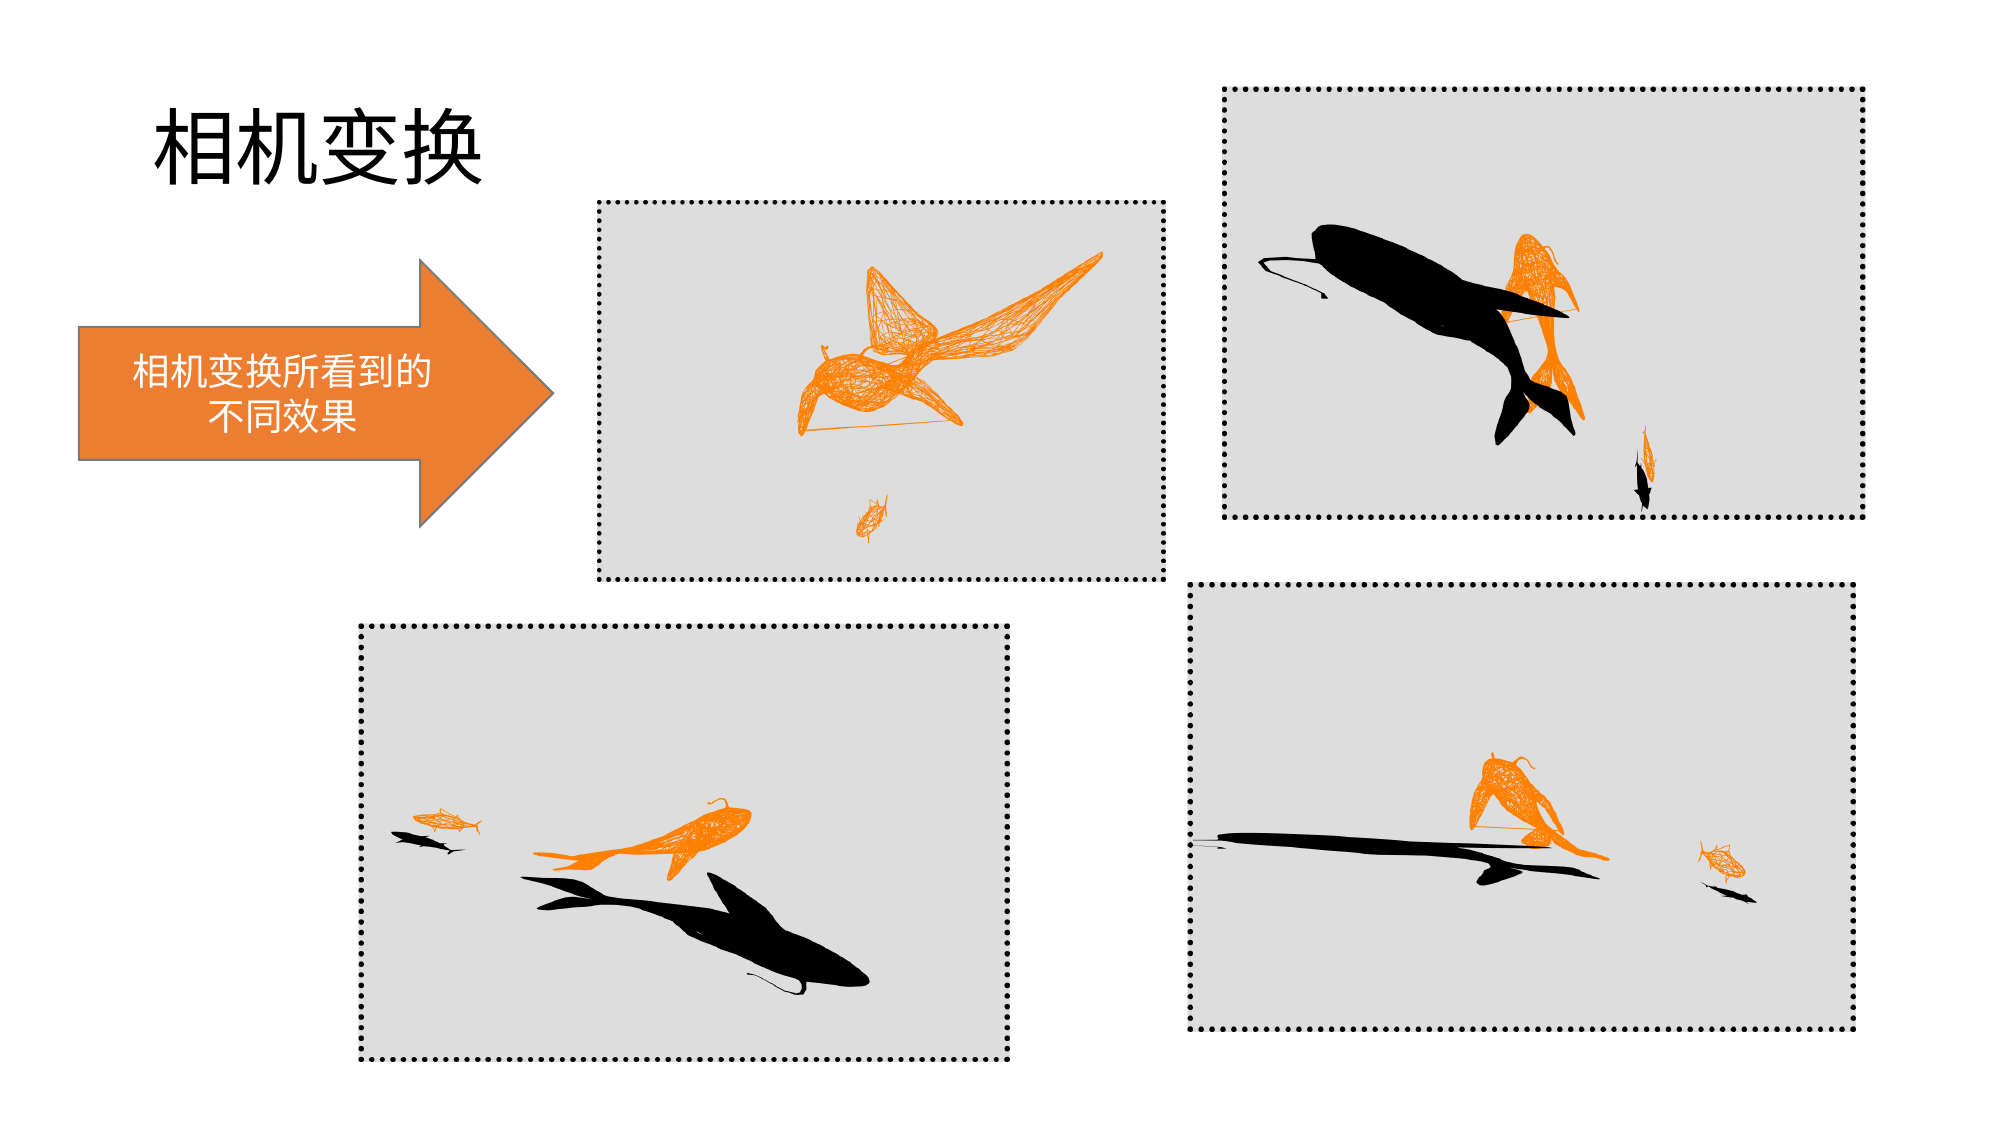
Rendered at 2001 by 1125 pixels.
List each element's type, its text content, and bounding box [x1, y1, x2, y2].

picture [1183, 578, 1863, 1039]
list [593, 196, 1174, 590]
title 相机变换 [137, 26, 1863, 244]
text_box 相机变换所看到的 不同效果 [77, 257, 555, 529]
picture [1218, 81, 1874, 527]
picture [354, 619, 1015, 1070]
